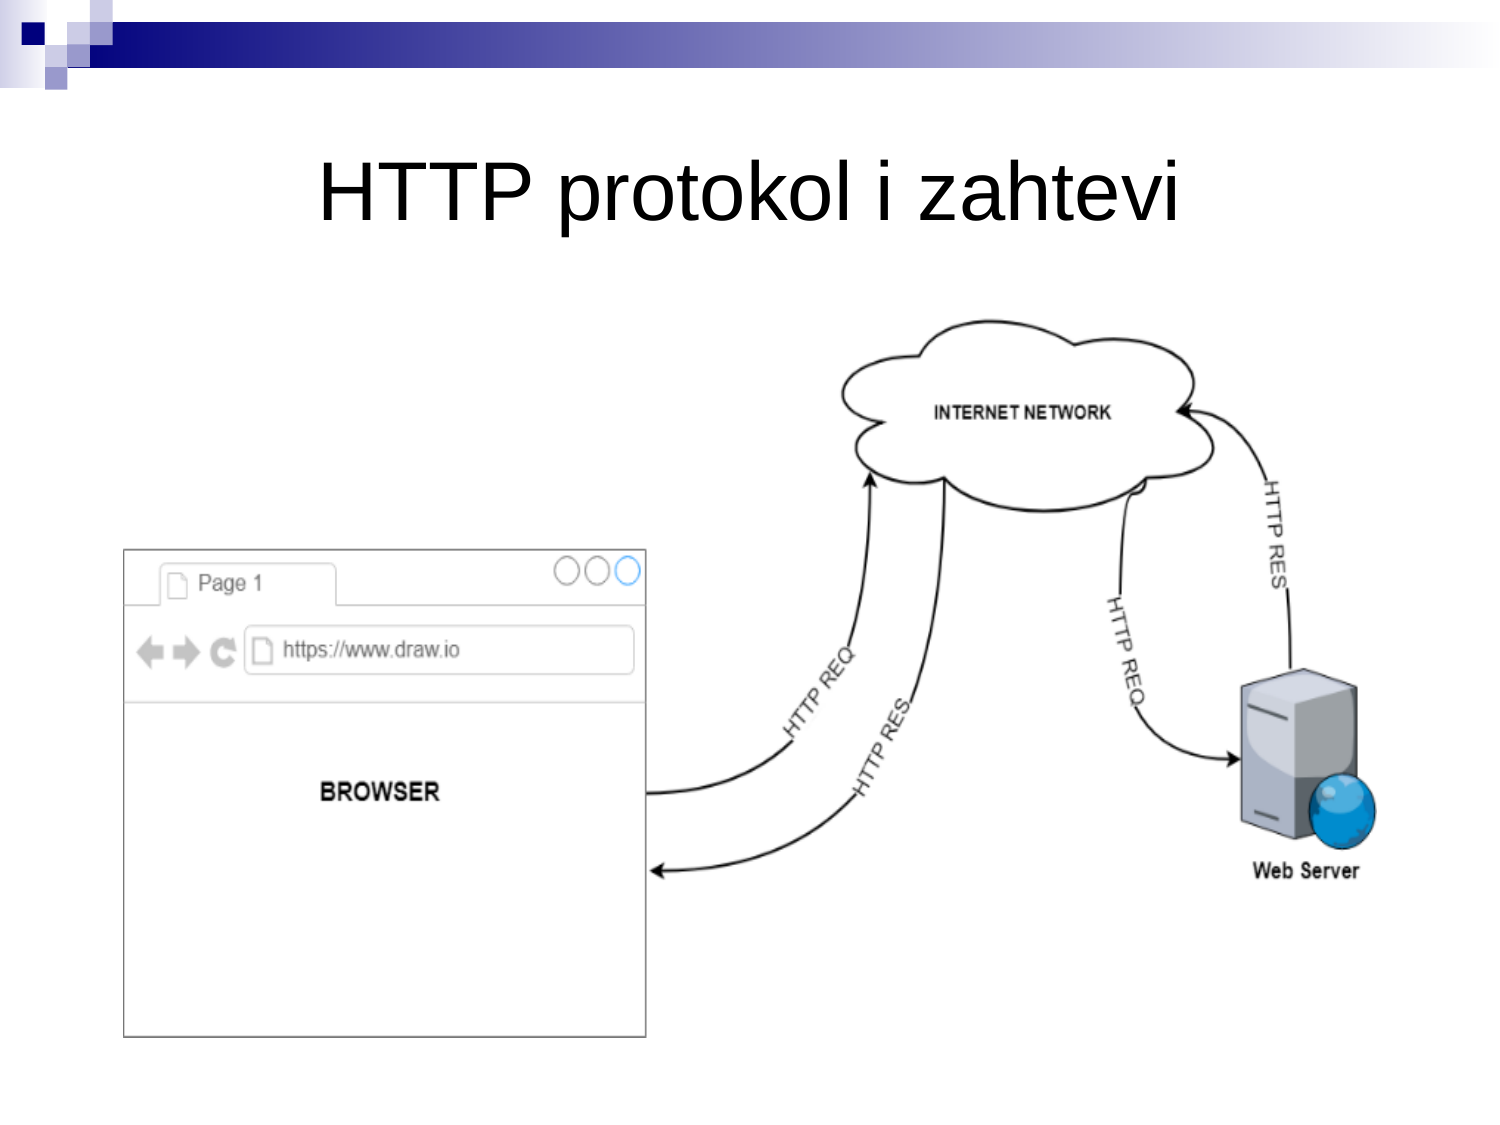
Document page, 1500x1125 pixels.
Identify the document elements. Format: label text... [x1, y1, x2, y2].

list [123, 299, 1377, 1038]
title HTTP protokol i zahtevi [75, 75, 1425, 300]
